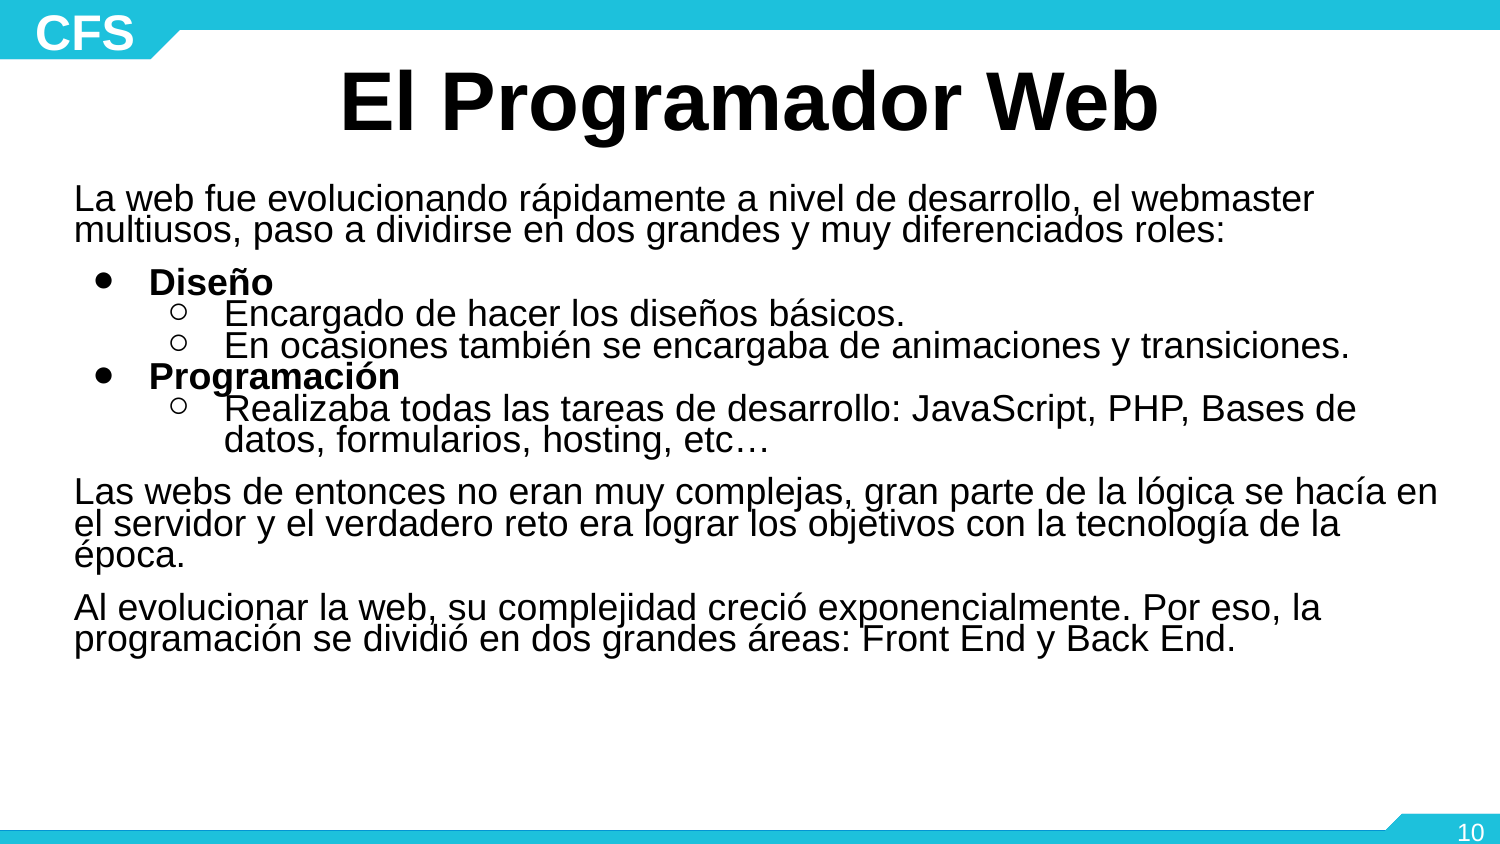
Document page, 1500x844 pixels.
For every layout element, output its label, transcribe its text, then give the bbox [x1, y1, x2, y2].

text_box La web fue evolucionando rápidamente a nivel de desarrollo, el webmaster multiusos, paso a dividirse en dos grandes y muy diferenciados roles: Diseño Encargado de hacer los diseños básicos. En ocasiones también se encargaba de animaciones y transiciones. Programación Realizaba todas las tareas de desarrollo: JavaScript, PHP, Bases de datos, formularios, hosting, etc… Las webs de entonces no eran muy complejas, gran parte de la lógica se hacía en el servidor y el verdadero reto era lograr los objetivos con la tecnología de la época. Al evolucionar la web, su complejidad creció exponencialmente. Por eso, la programación se dividió en dos grandes áreas: Front End y Back End. [58, 178, 1474, 820]
title El Programador Web [103, 28, 1397, 178]
slide_number ‹#› [1408, 808, 1500, 844]
